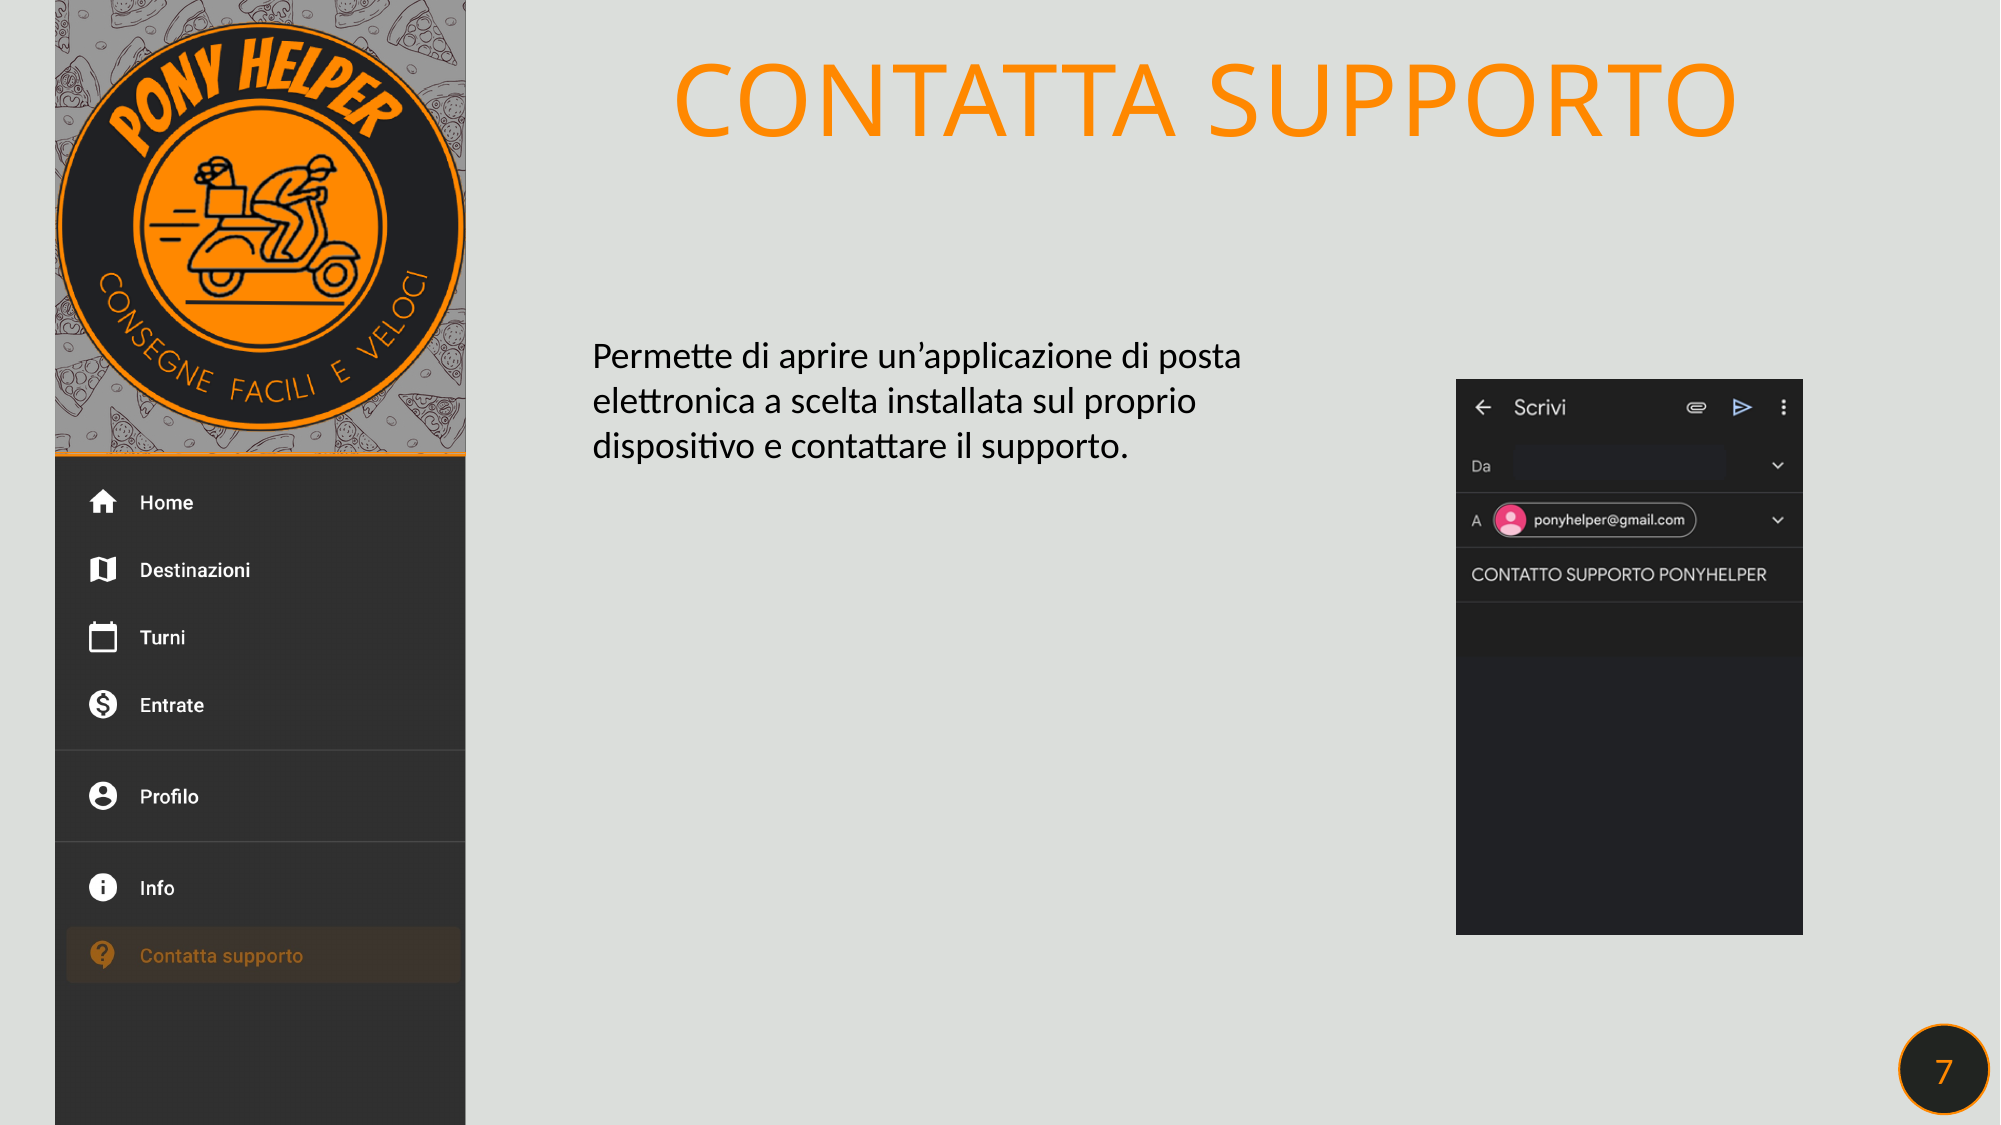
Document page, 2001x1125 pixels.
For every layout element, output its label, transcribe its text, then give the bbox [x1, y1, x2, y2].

text_box Permette di aprire un’applicazione di posta elettronica a scelta installata sul proprio dispositivo e contattare il supporto. [577, 323, 1269, 474]
picture [1456, 379, 1803, 935]
text_box CONTATTA SUPPORTO [501, 21, 1912, 186]
picture [55, 0, 466, 1125]
text_box 7 [1898, 1023, 1991, 1116]
